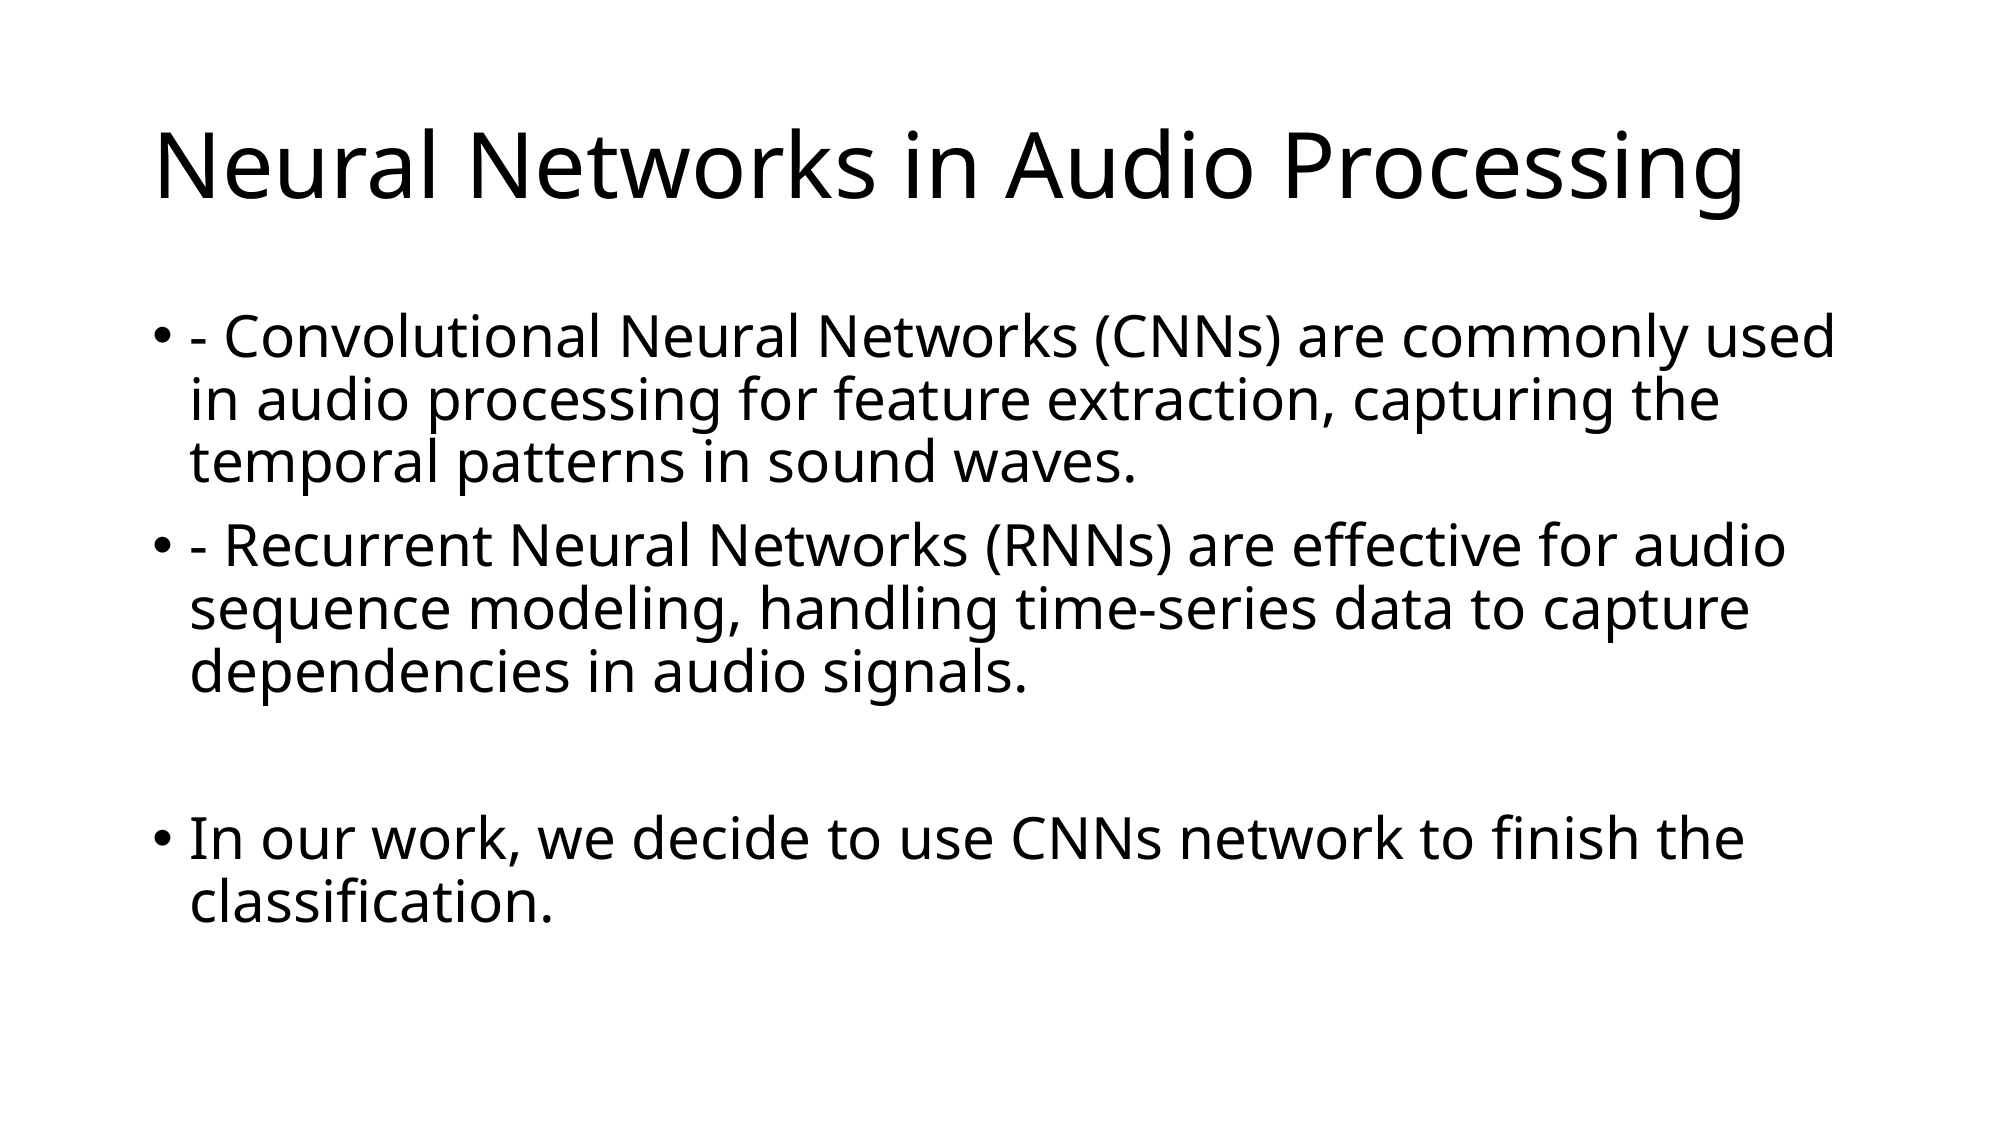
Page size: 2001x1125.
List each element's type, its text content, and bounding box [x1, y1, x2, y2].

list - Convolutional Neural Networks (CNNs) are commonly used in audio processing for feature extraction, capturing the temporal patterns in sound waves. - Recurrent Neural Networks (RNNs) are effective for audio sequence modeling, handling time-series data to capture dependencies in audio signals. In our work, we decide to use CNNs network to finish the classification. [137, 299, 1863, 1014]
title Neural Networks in Audio Processing [137, 59, 1863, 278]
